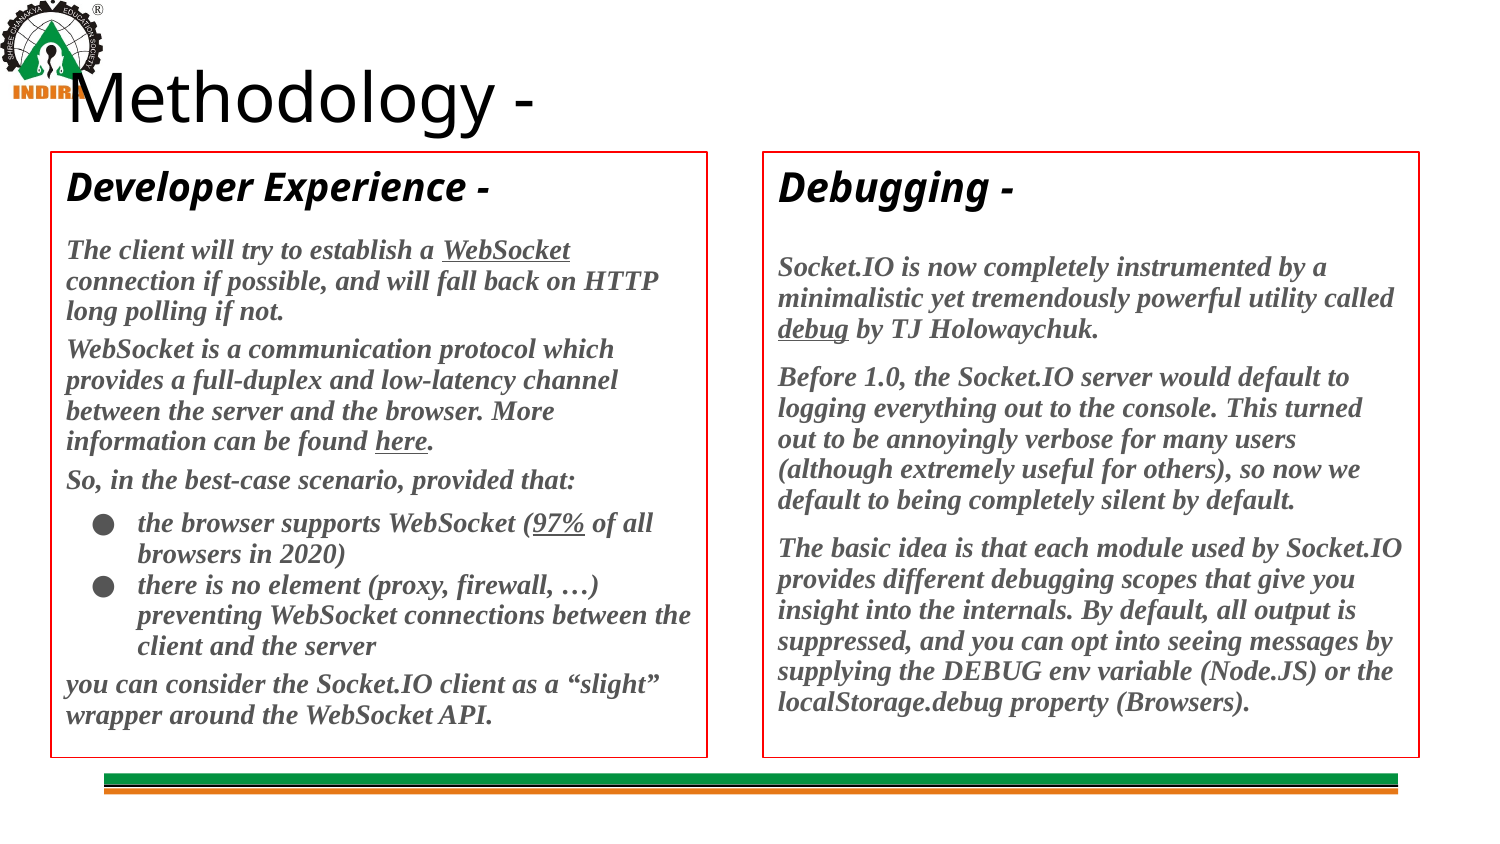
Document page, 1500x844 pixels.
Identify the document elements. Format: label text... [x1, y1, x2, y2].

picture [0, 0, 104, 99]
list Developer Experience - The client will try to establish a WebSocket connection if possible, and will fall back on HTTP long polling if not. WebSocket is a communication protocol which provides a full-duplex and low-latency channel between the server and the browser. More information can be found here. So, in the best-case scenario, provided that: the browser supports WebSocket (97% of all browsers in 2020) there is no element (proxy, firewall, …) preventing WebSocket connections between the client and the server you can consider the Socket.IO client as a “slight” wrapper around the WebSocket API. [51, 151, 708, 758]
title Methodology - [51, 48, 1449, 180]
list Debugging - Socket.IO is now completely instrumented by a minimalistic yet tremendously powerful utility called debug by TJ Holowaychuk. Before 1.0, the Socket.IO server would default to logging everything out to the console. This turned out to be annoyingly verbose for many users (although extremely useful for others), so now we default to being completely silent by default. The basic idea is that each module used by Socket.IO provides different debugging scopes that give you insight into the internals. By default, all output is suppressed, and you can opt into seeing messages by supplying the DEBUG env variable (Node.JS) or the localStorage.debug property (Browsers). [762, 151, 1420, 758]
